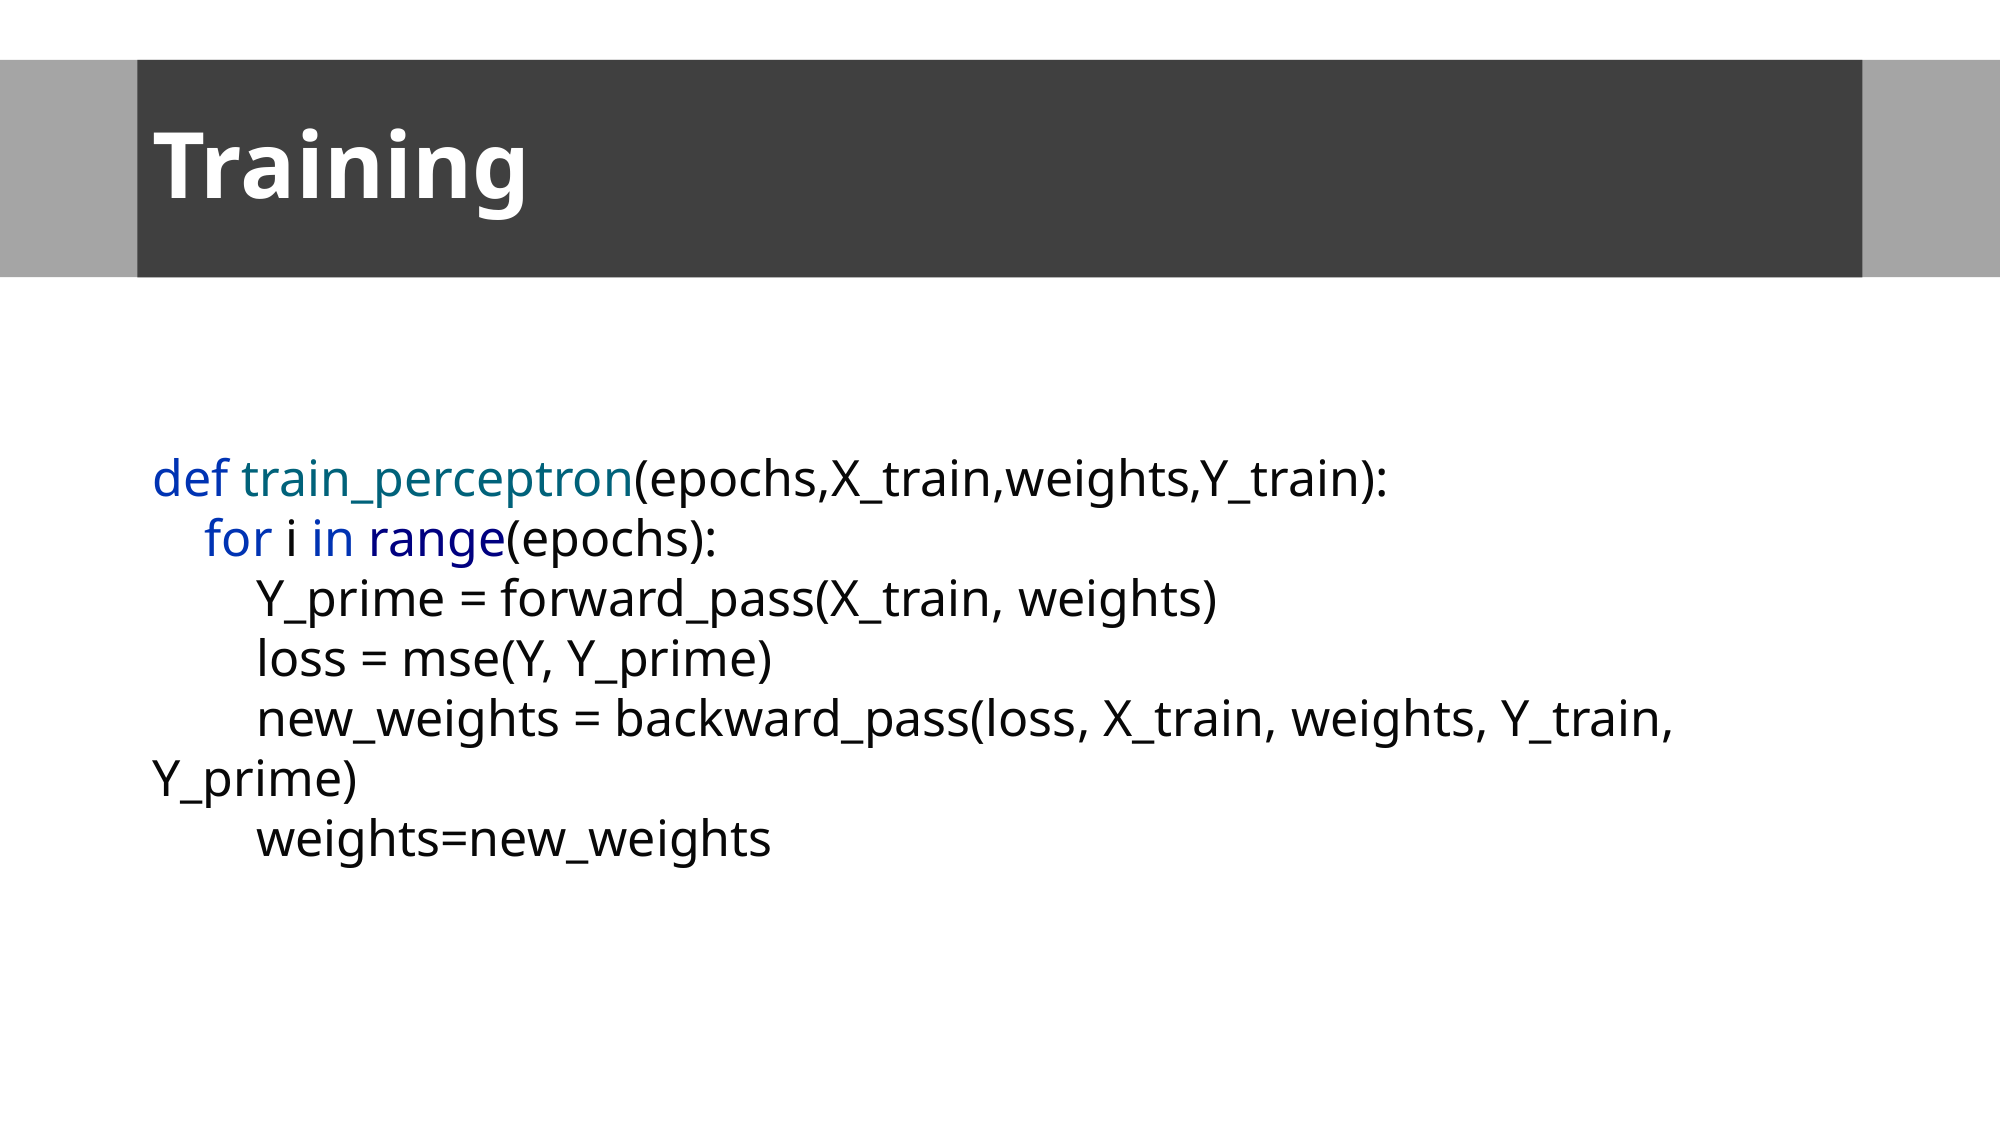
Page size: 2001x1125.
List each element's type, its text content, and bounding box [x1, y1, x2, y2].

list def train_perceptron(epochs,X_train,weights,Y_train): for i in range(epochs): Y_prime = forward_pass(X_train, weights) loss = mse(Y, Y_prime) new_weights = backward_pass(loss, X_train, weights, Y_train, Y_prime) weights=new_weights [137, 330, 1894, 983]
title Training [137, 59, 1863, 278]
